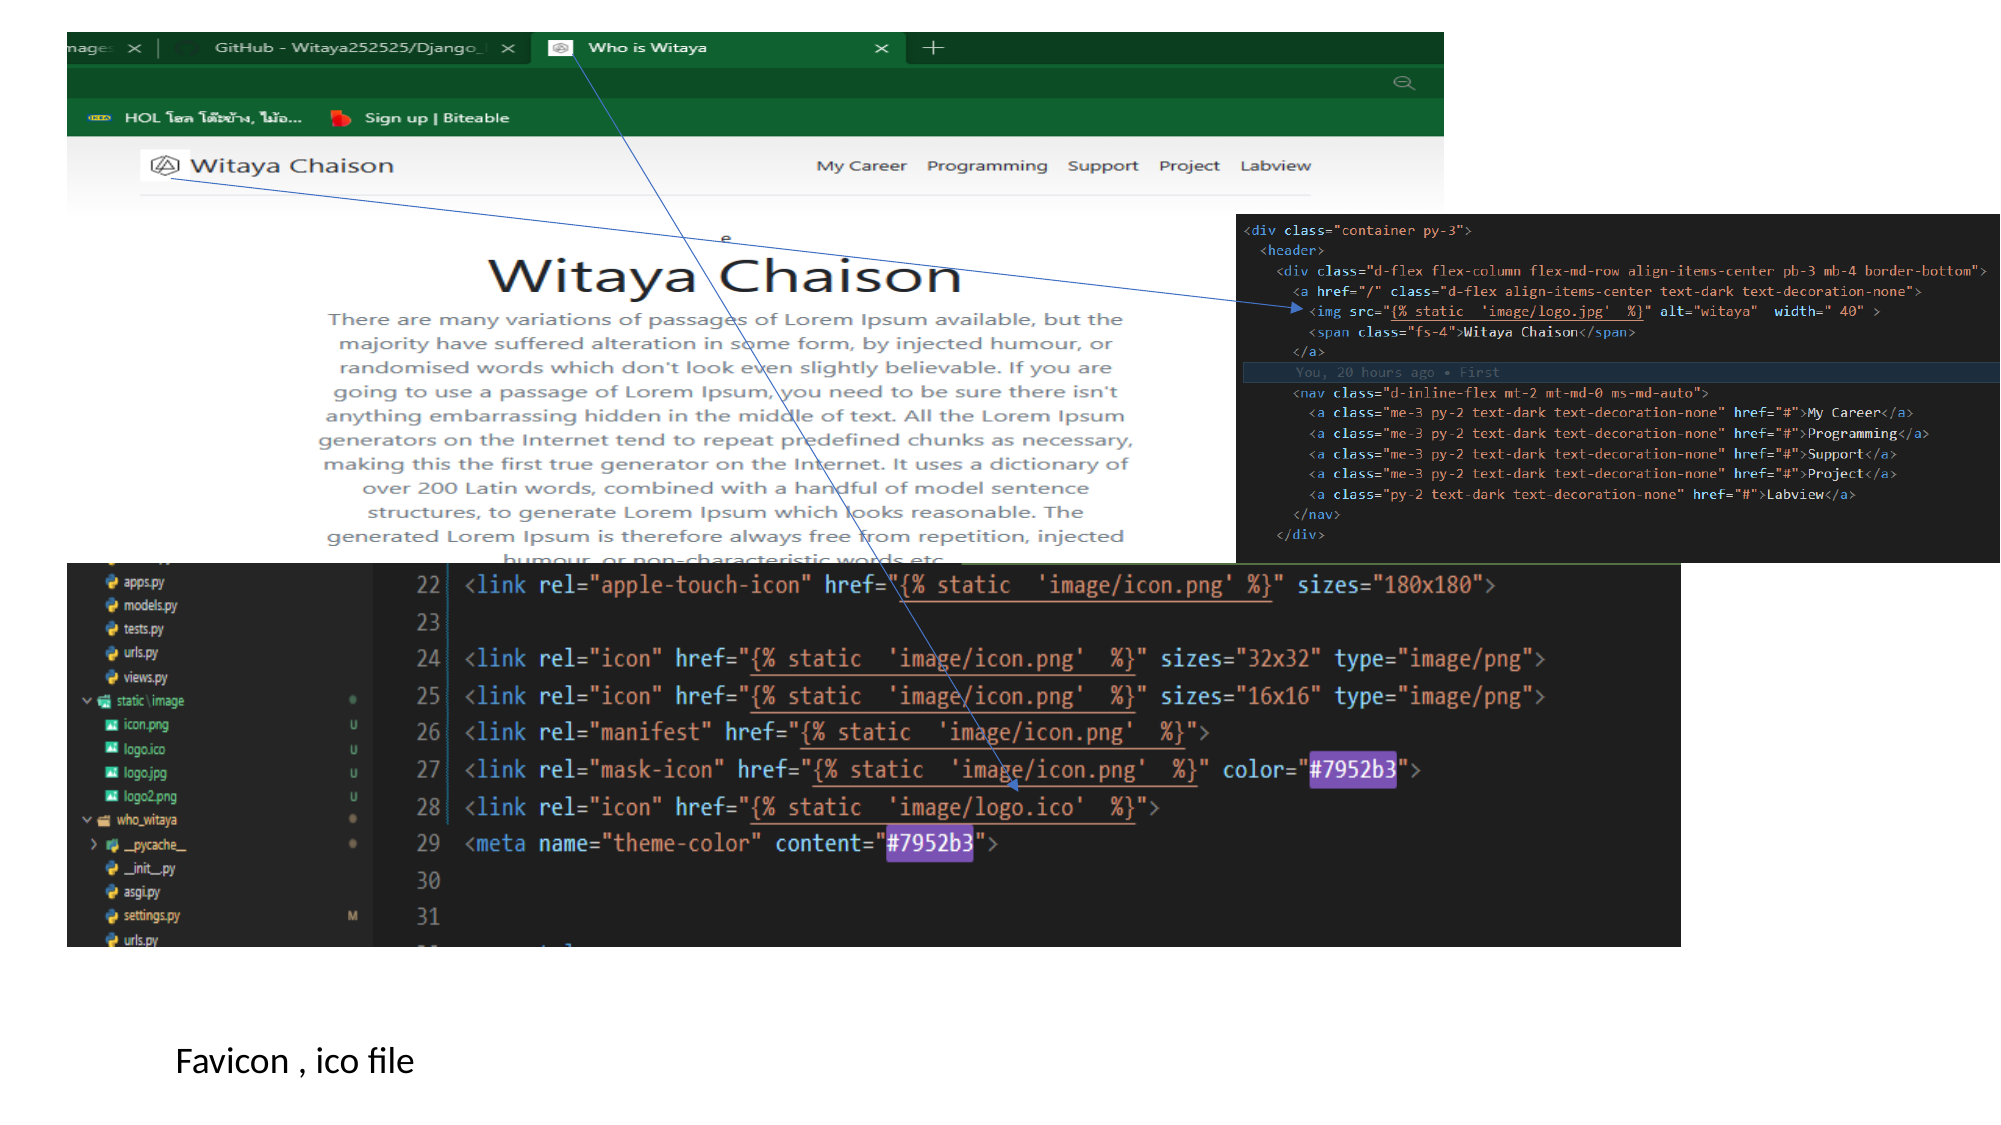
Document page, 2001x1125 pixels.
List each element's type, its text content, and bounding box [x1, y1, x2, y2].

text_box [170, 178, 1304, 309]
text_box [572, 53, 1019, 178]
text_box Favicon , ico file [160, 1028, 431, 1089]
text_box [572, 309, 1019, 792]
picture [67, 32, 2000, 947]
